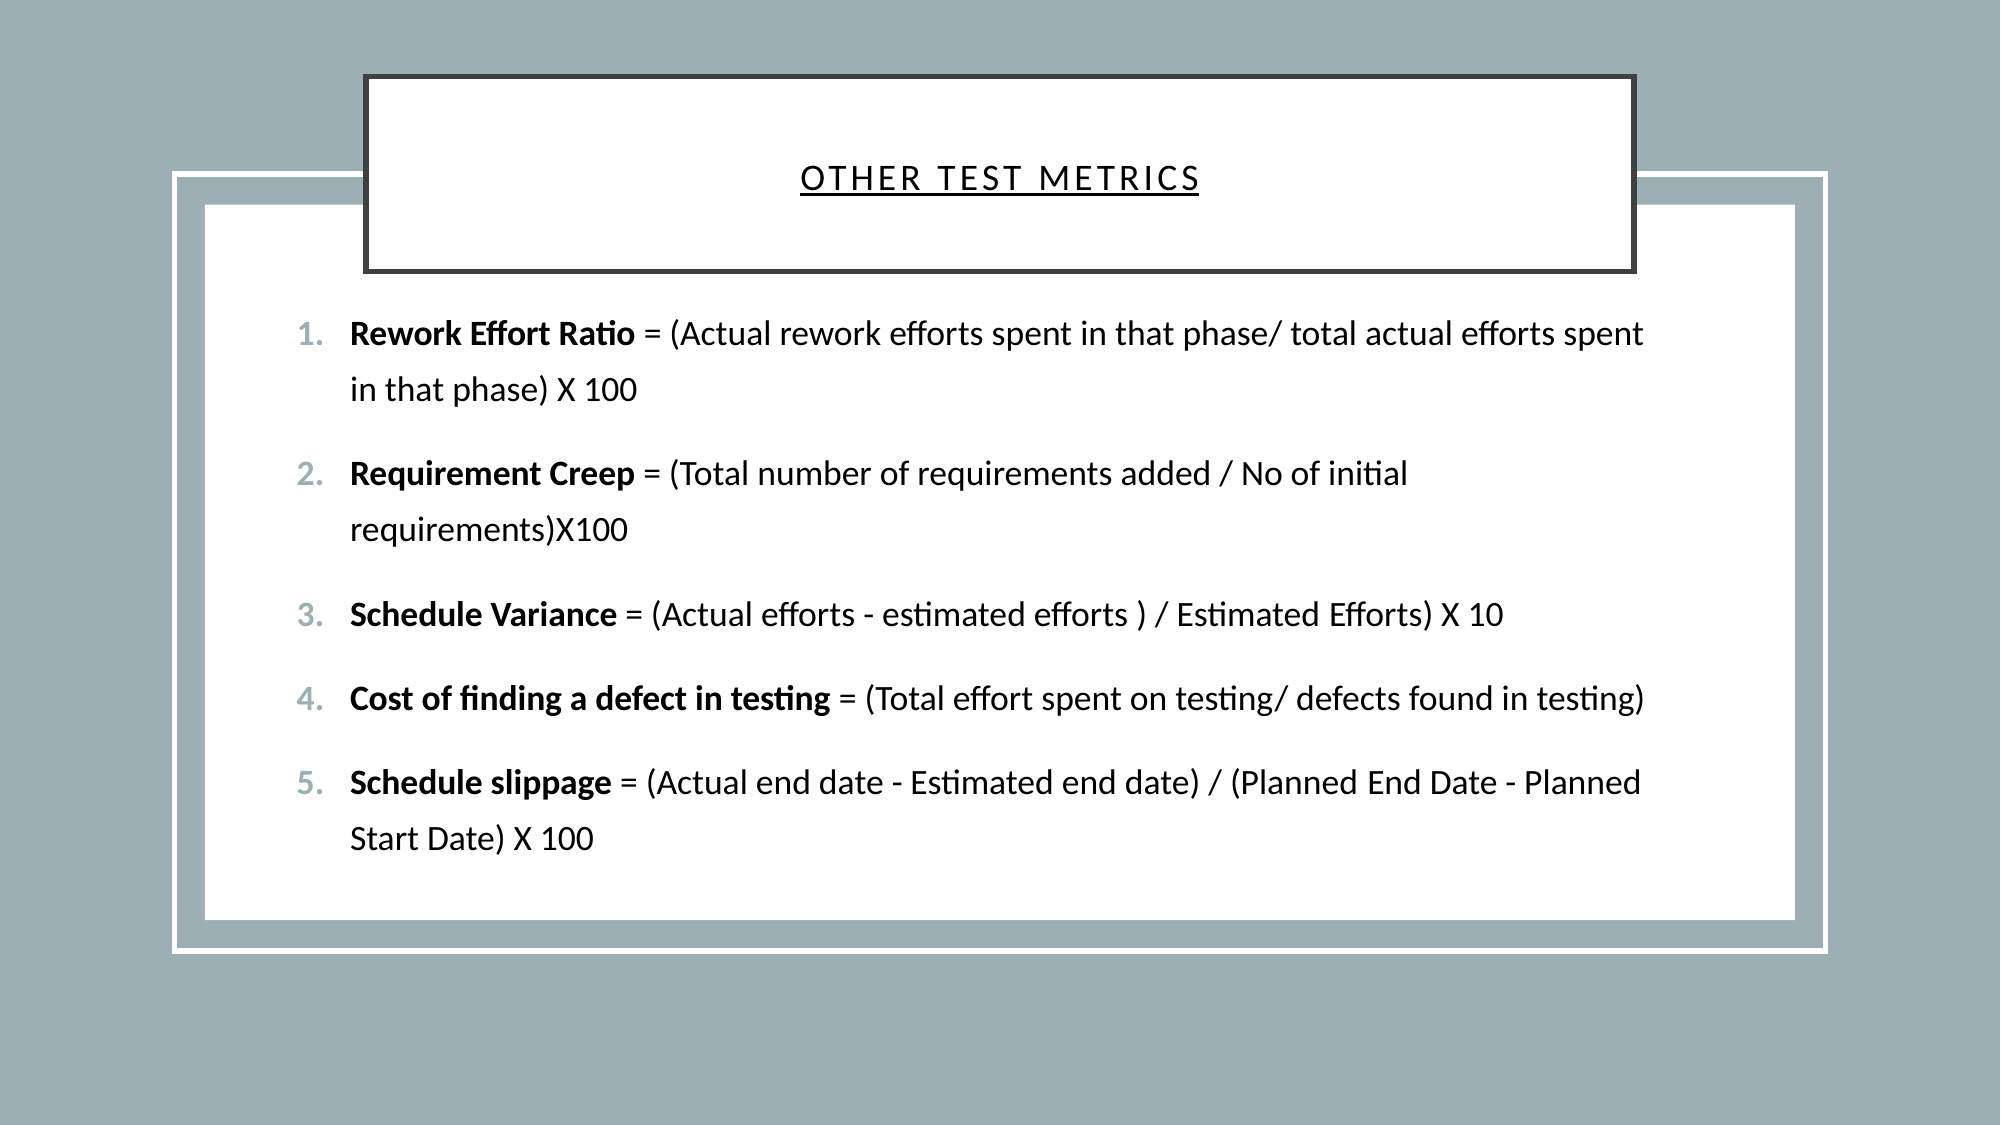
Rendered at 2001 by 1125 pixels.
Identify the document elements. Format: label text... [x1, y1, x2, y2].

list Rework Effort Ratio = (Actual rework efforts spent in that phase/ total actual efforts spent in that phase) X 100 Requirement Creep = (Total number of requirements added / No of initial requirements)X100 Schedule Variance = (Actual efforts - estimated efforts ) / Estimated Efforts) X 10 Cost of finding a defect in testing = (Total effort spent on testing/ defects found in testing) Schedule slippage = (Actual end date - Estimated end date) / (Planned End Date - Planned Start Date) X 100 [279, 289, 1669, 921]
text_box [0, 0, 2000, 1125]
title Other Test Metrics [363, 74, 1637, 274]
text_box [173, 173, 1827, 952]
